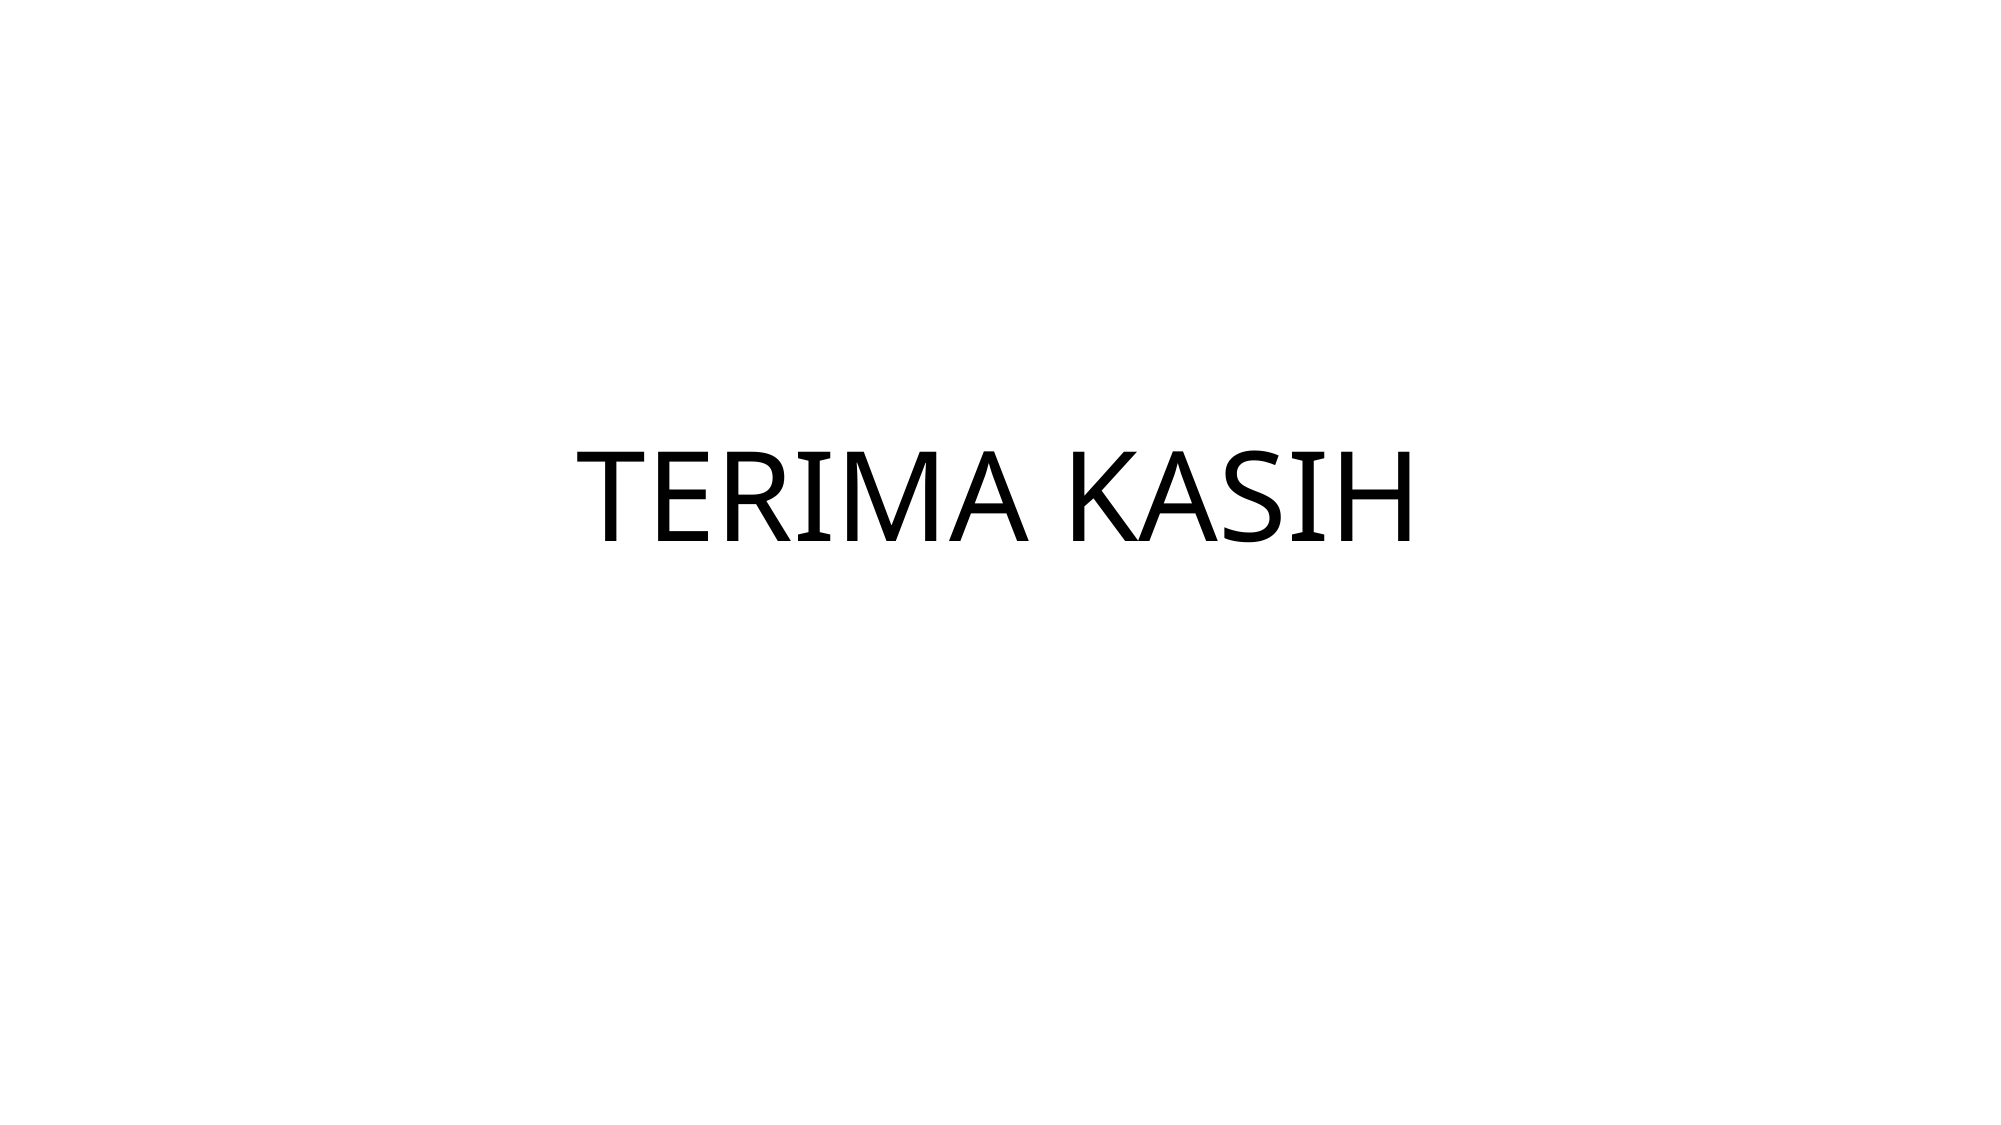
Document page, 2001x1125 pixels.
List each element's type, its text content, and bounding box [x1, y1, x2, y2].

title TERIMA KASIH [249, 414, 1750, 576]
